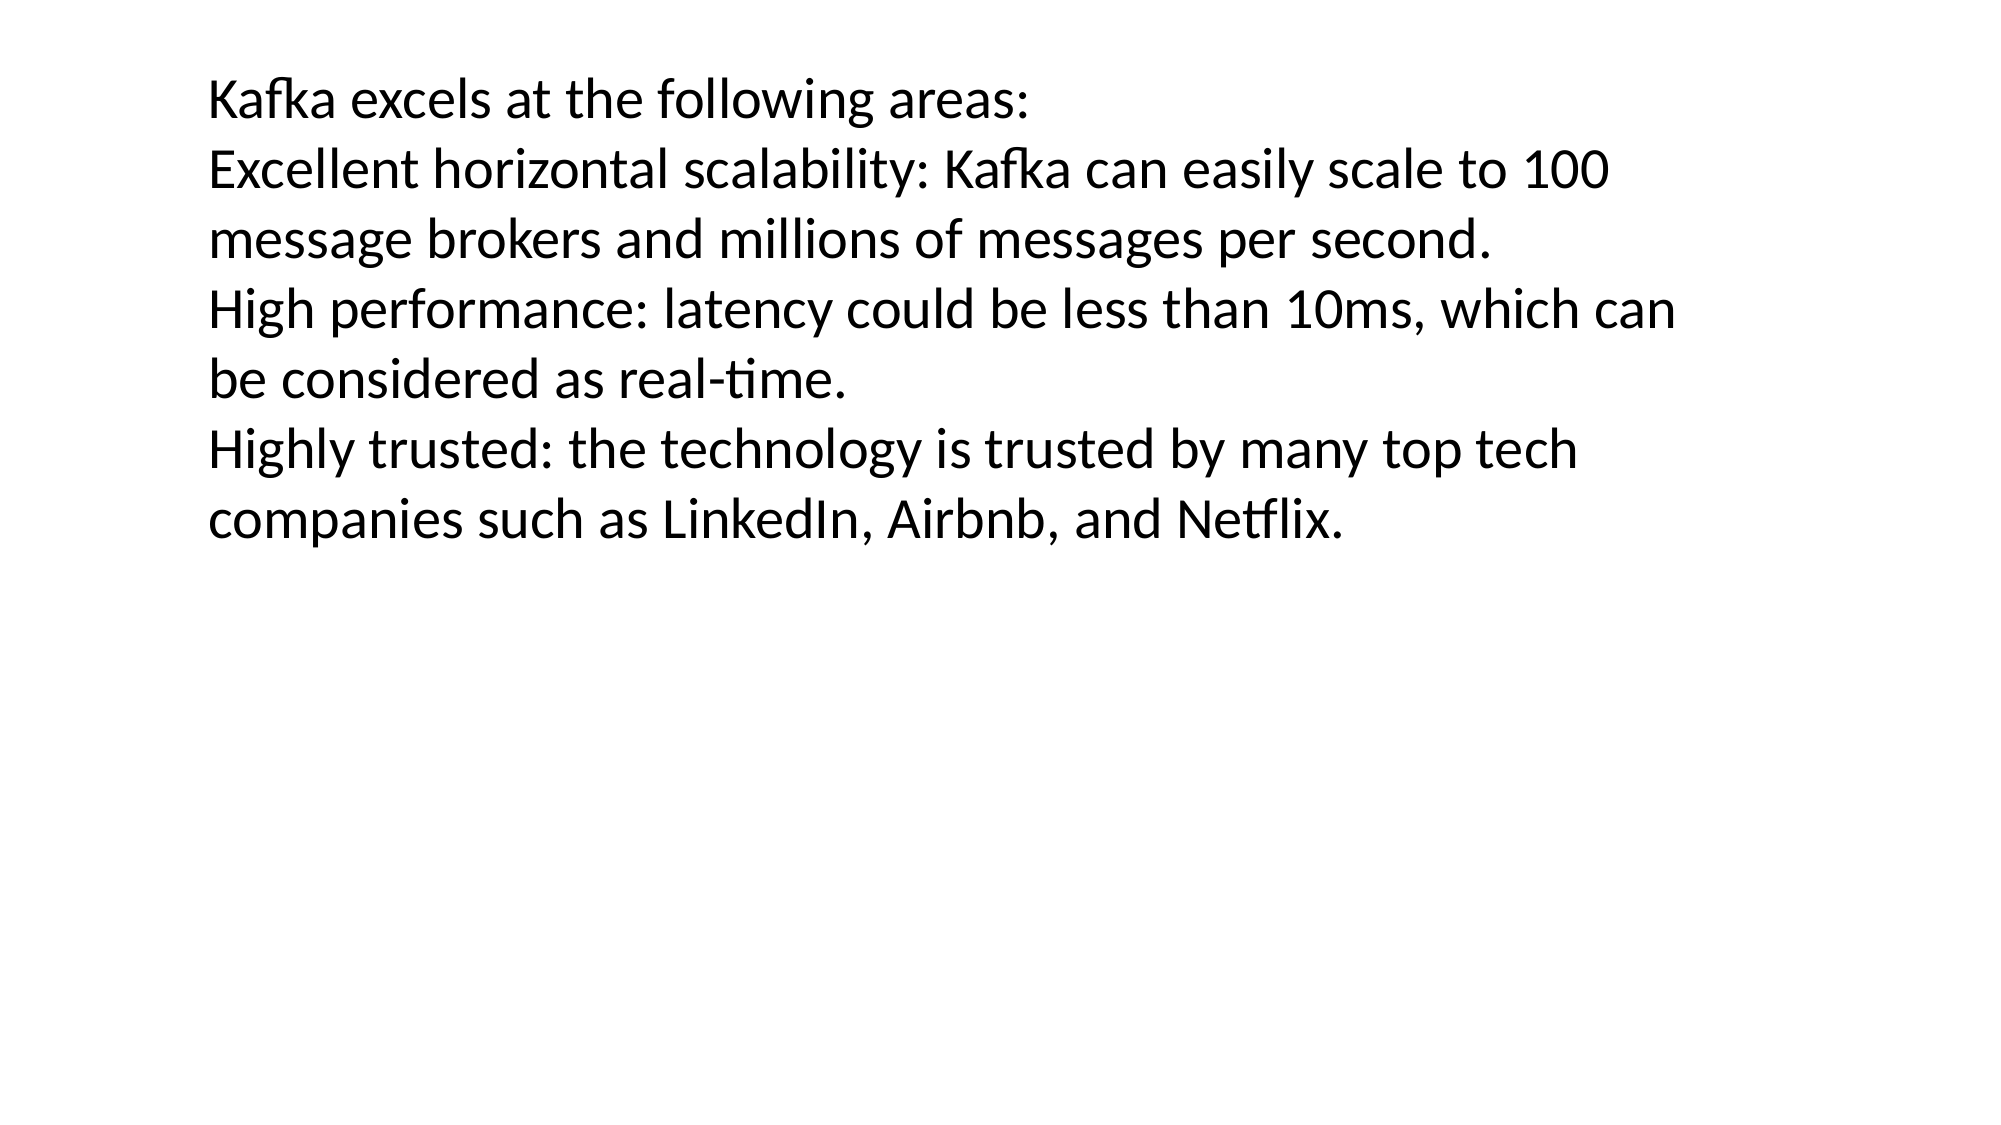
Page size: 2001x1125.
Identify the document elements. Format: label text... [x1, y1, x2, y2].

text_box Kafka excels at the following areas: Excellent horizontal scalability: Kafka can easily scale to 100 message brokers and millions of messages per second. High performance: latency could be less than 10ms, which can be considered as real-time. Highly trusted: the technology is trusted by many top tech companies such as LinkedIn, Airbnb, and Netflix. [193, 52, 1694, 558]
